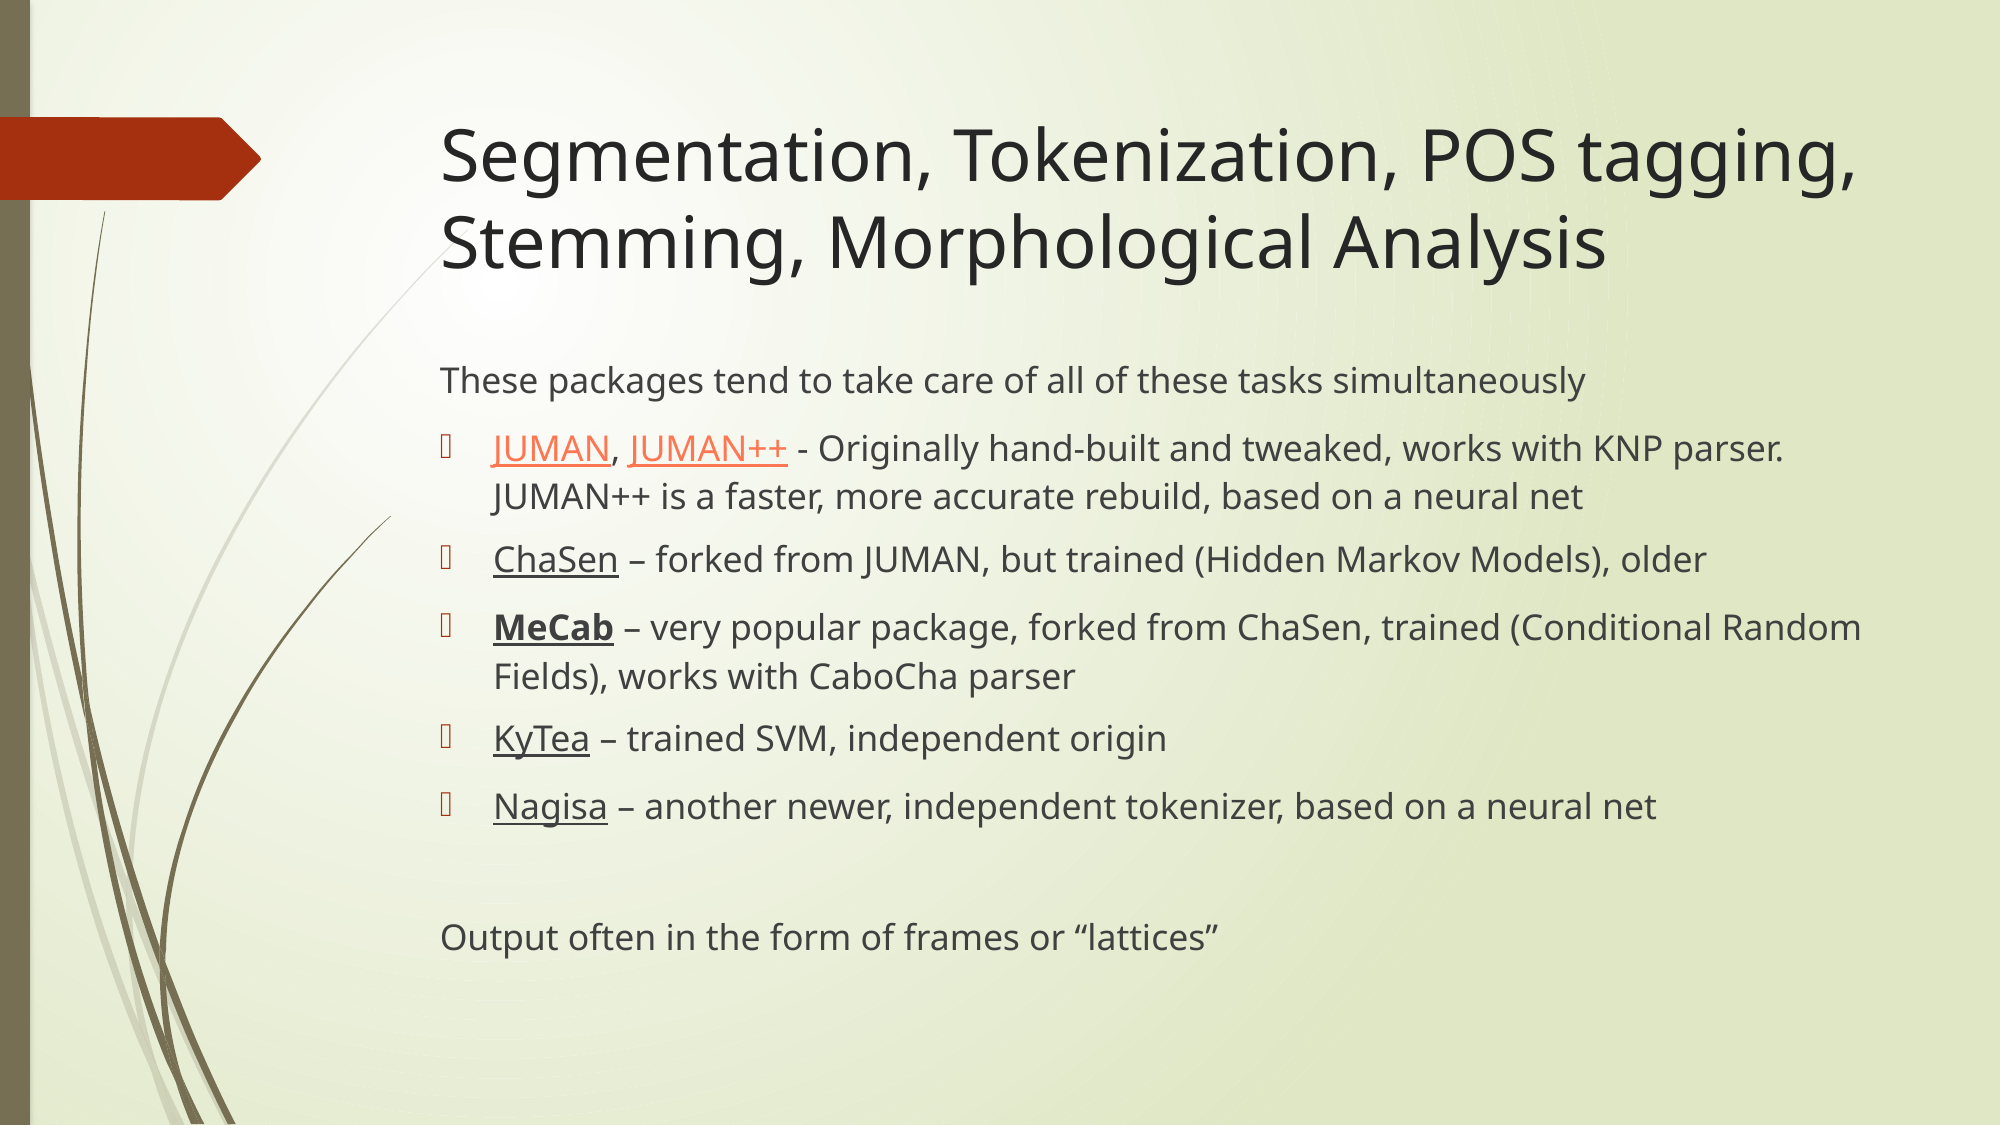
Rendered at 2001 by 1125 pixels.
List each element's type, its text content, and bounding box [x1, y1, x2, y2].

title Segmentation, Tokenization, POS tagging, Stemming, Morphological Analysis [425, 102, 1888, 313]
list These packages tend to take care of all of these tasks simultaneously JUMAN, JUMAN++ - Originally hand-built and tweaked, works with KNP parser. JUMAN++ is a faster, more accurate rebuild, based on a neural net ChaSen – forked from JUMAN, but trained (Hidden Markov Models), older MeCab – very popular package, forked from ChaSen, trained (Conditional Random Fields), works with CaboCha parser KyTea – trained SVM, independent origin Nagisa – another newer, independent tokenizer, based on a neural net Output often in the form of frames or “lattices” [424, 350, 1888, 970]
